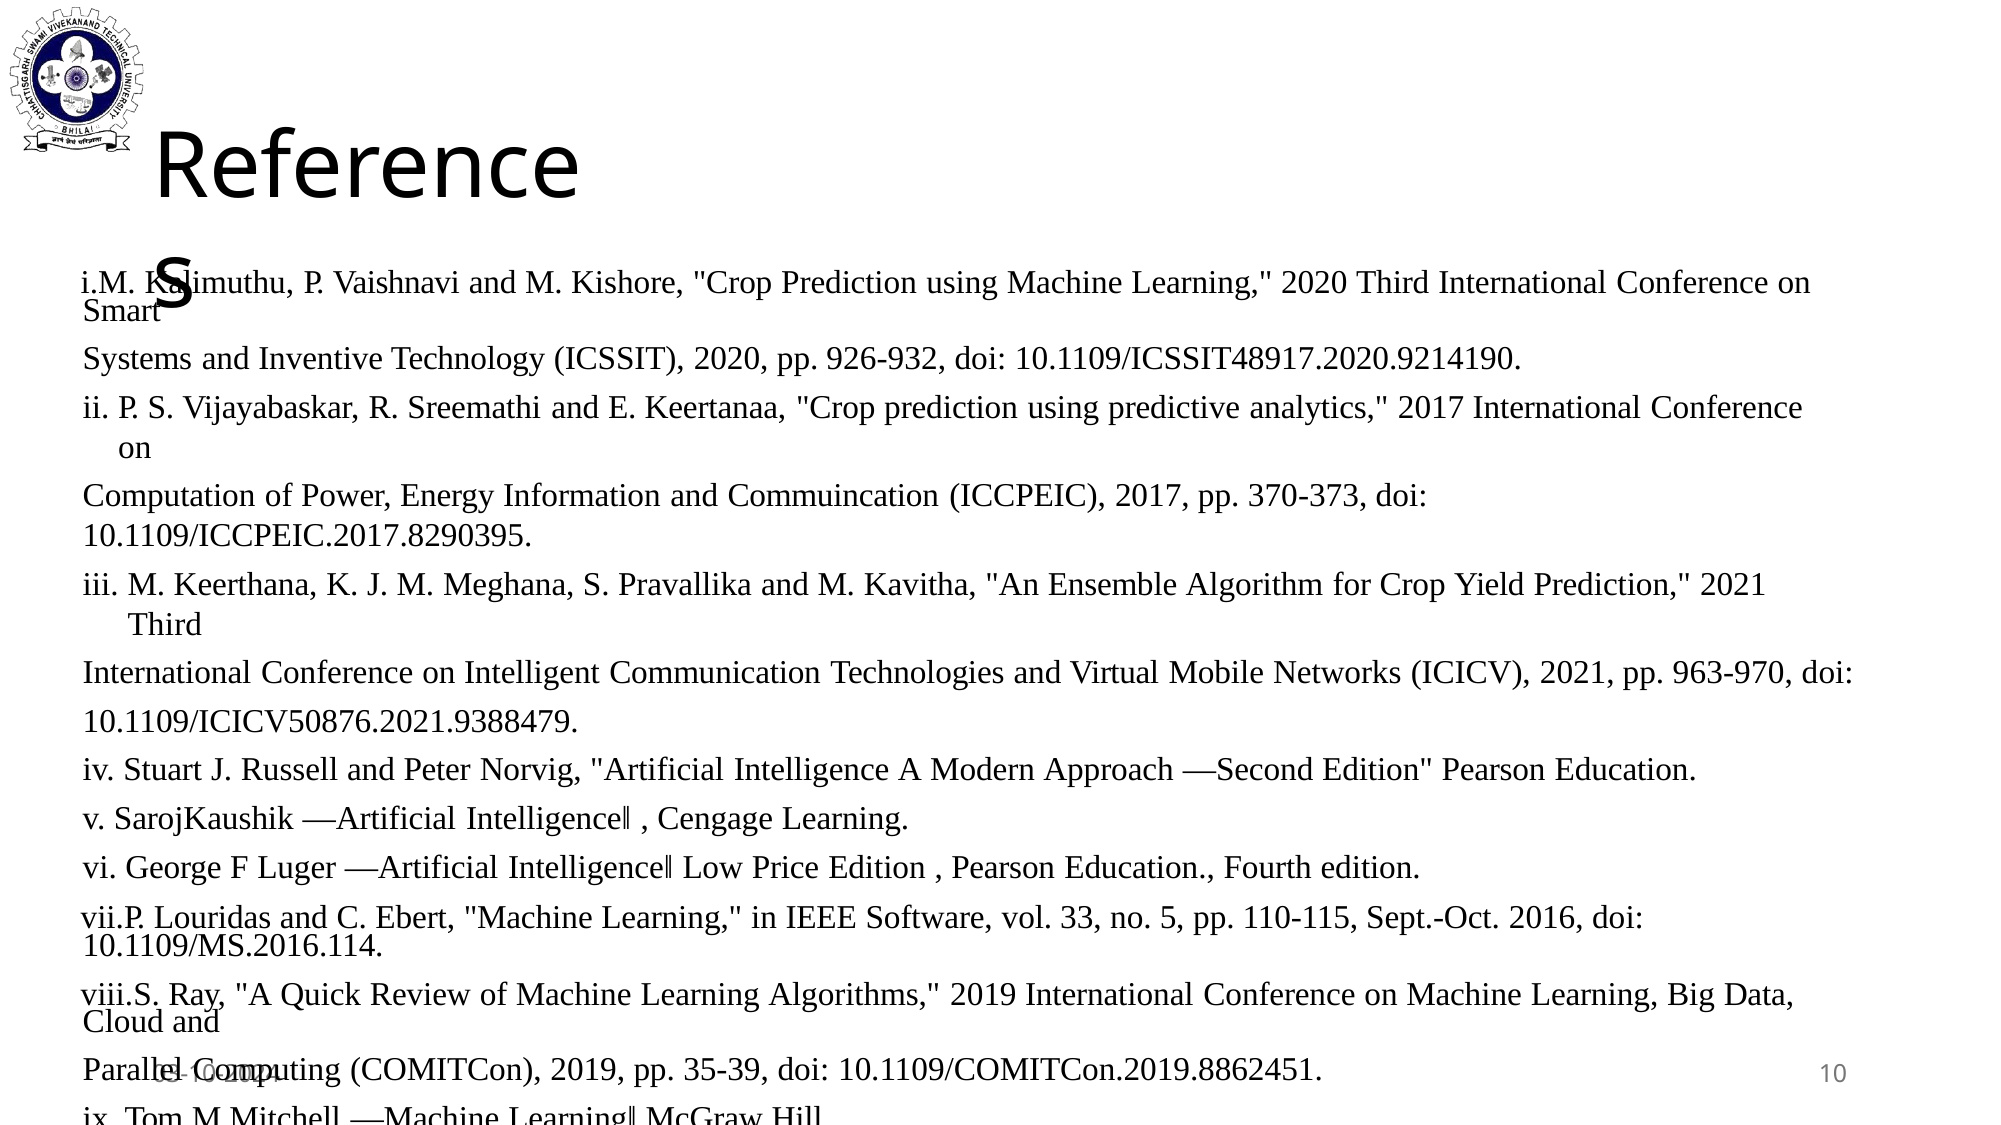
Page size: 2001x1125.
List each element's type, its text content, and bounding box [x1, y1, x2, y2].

title References [150, 103, 598, 257]
text_box M. Kalimuthu, P. Vaishnavi and M. Kishore, "Crop Prediction using Machine Learning," 2020 Third International Conference on Smart Systems and Inventive Technology (ICSSIT), 2020, pp. 926-932, doi: 10.1109/ICSSIT48917.2020.9214190. P. S. Vijayabaskar, R. Sreemathi and E. Keertanaa, "Crop prediction using predictive analytics," 2017 International Conference on Computation of Power, Energy Information and Commuincation (ICCPEIC), 2017, pp. 370-373, doi: 10.1109/ICCPEIC.2017.8290395. M. Keerthana, K. J. M. Meghana, S. Pravallika and M. Kavitha, "An Ensemble Algorithm for Crop Yield Prediction," 2021 Third International Conference on Intelligent Communication Technologies and Virtual Mobile Networks (ICICV), 2021, pp. 963-970, doi: 10.1109/ICICV50876.2021.9388479. Stuart J. Russell and Peter Norvig, "Artificial Intelligence A Modern Approach ―Second Edition" Pearson Education. SarojKaushik ―Artificial Intelligence‖ , Cengage Learning. George F Luger ―Artificial Intelligence‖ Low Price Edition , Pearson Education., Fourth edition. P. Louridas and C. Ebert, "Machine Learning," in IEEE Software, vol. 33, no. 5, pp. 110-115, Sept.-Oct. 2016, doi: 10.1109/MS.2016.114. S. Ray, "A Quick Review of Machine Learning Algorithms," 2019 International Conference on Machine Learning, Big Data, Cloud and Parallel Computing (COMITCon), 2019, pp. 35-39, doi: 10.1109/COMITCon.2019.8862451. Tom M.Mitchell ―Machine Learning‖ McGraw Hill [80, 257, 1899, 1125]
picture [9, 6, 144, 152]
